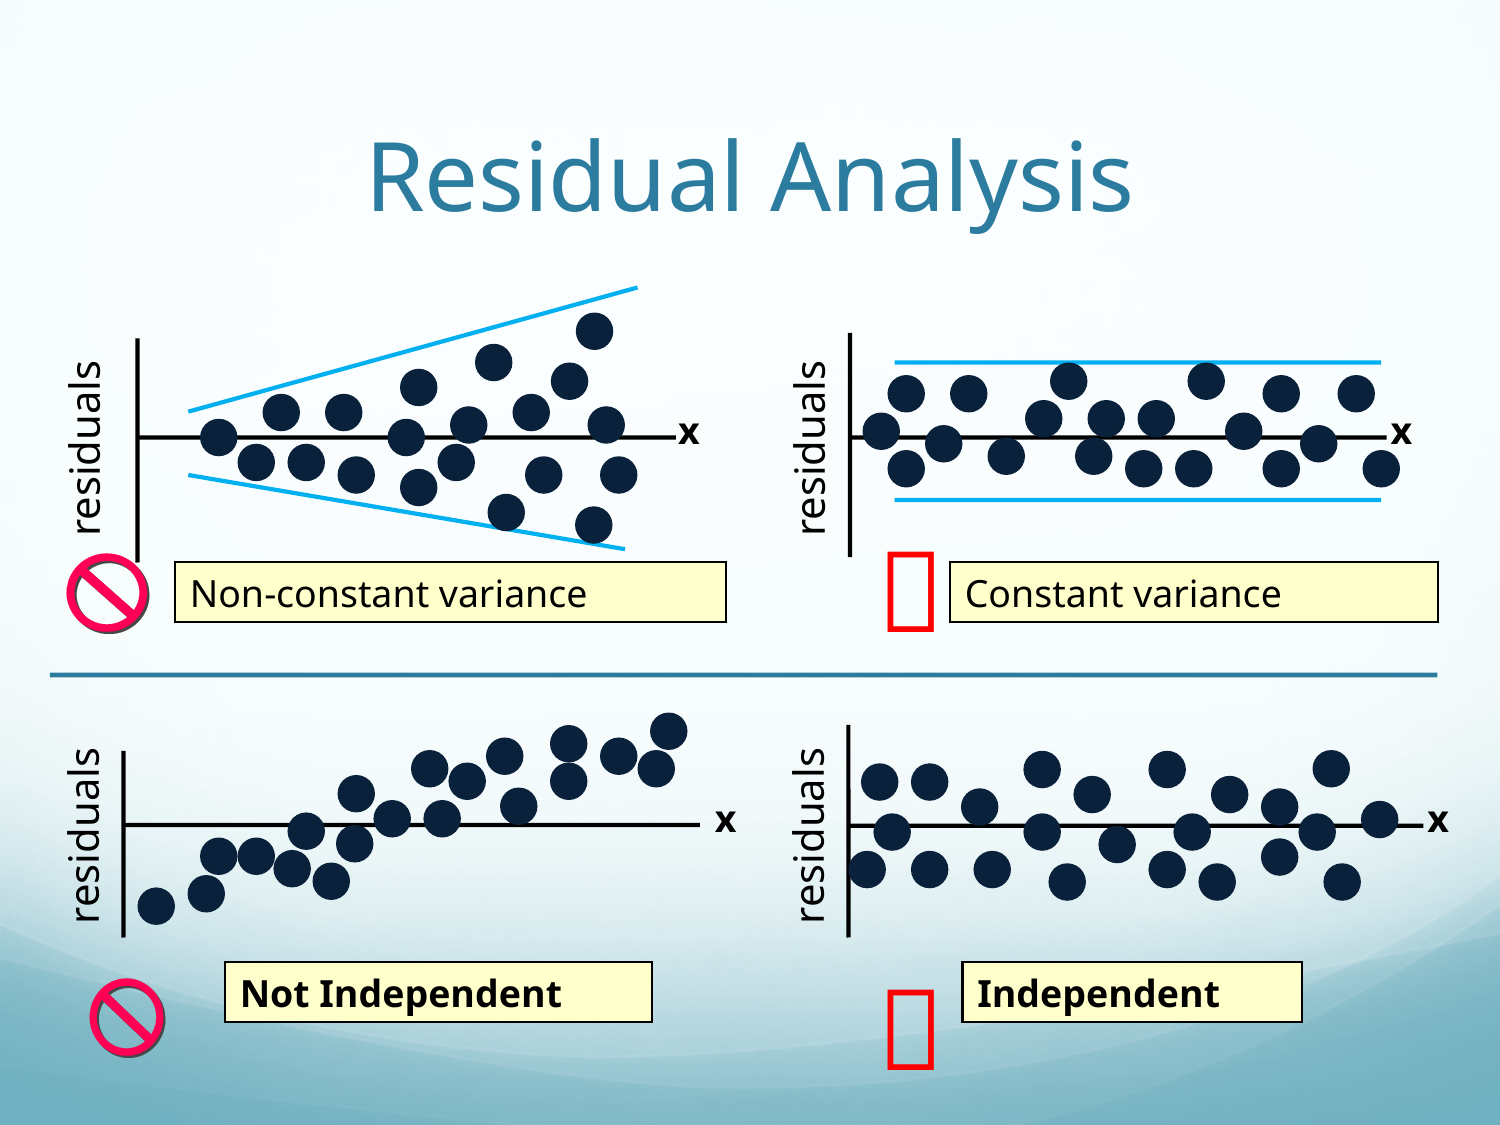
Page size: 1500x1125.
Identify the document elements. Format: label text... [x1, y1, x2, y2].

text_box Not Independent [224, 962, 653, 1022]
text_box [85, 974, 174, 1063]
text_box [910, 850, 949, 889]
text_box [324, 393, 363, 432]
text_box x [1412, 787, 1479, 847]
text_box [1148, 850, 1186, 889]
text_box [1074, 437, 1113, 475]
text_box [200, 418, 238, 457]
text_box [1125, 450, 1163, 488]
text_box [862, 412, 901, 451]
text_box [550, 362, 589, 400]
text_box [337, 456, 376, 494]
text_box [485, 737, 524, 775]
text_box [312, 862, 351, 901]
text_box [500, 787, 538, 826]
text_box [273, 849, 311, 888]
text_box [187, 875, 226, 913]
text_box [237, 837, 276, 876]
text_box residuals [774, 725, 840, 940]
text_box [575, 312, 614, 351]
text_box [1323, 863, 1361, 901]
text_box [1050, 362, 1088, 400]
text_box [549, 762, 588, 801]
text_box [410, 750, 449, 788]
text_box [1260, 838, 1299, 876]
text_box residuals [775, 337, 841, 552]
text_box Non-constant variance [174, 562, 726, 622]
text_box [575, 506, 613, 544]
text_box [200, 837, 238, 876]
text_box [1087, 399, 1126, 438]
text_box [1023, 750, 1061, 789]
text_box [973, 850, 1011, 889]
text_box [1023, 813, 1061, 851]
text_box [262, 393, 301, 432]
text_box  [862, 950, 1013, 1100]
text_box [587, 406, 625, 444]
text_box [1299, 425, 1338, 463]
text_box [1360, 800, 1399, 839]
text_box [399, 368, 438, 407]
text_box [1048, 863, 1086, 901]
text_box [337, 774, 376, 813]
text_box [650, 712, 688, 751]
text_box [287, 812, 325, 850]
text_box [1025, 399, 1063, 438]
text_box [1260, 788, 1299, 826]
text_box [887, 375, 925, 413]
text_box [1073, 775, 1111, 814]
text_box [287, 443, 325, 482]
text_box [960, 788, 999, 826]
text_box [910, 763, 949, 801]
text_box [549, 725, 588, 762]
text_box [387, 418, 426, 457]
text_box [137, 887, 175, 925]
text_box [1362, 450, 1401, 488]
text_box [1337, 375, 1375, 413]
text_box [1187, 362, 1225, 400]
text_box [237, 443, 276, 482]
text_box [512, 393, 550, 432]
title Residual Analysis [90, 17, 1410, 237]
text_box  [862, 512, 1013, 662]
text_box [373, 800, 411, 838]
text_box [950, 375, 988, 413]
text_box [924, 425, 963, 463]
text_box [1098, 825, 1136, 864]
text_box [1298, 813, 1336, 851]
text_box Independent [1013, 962, 1303, 1022]
text_box [1198, 863, 1236, 901]
text_box [335, 825, 374, 863]
text_box [450, 406, 488, 444]
text_box residuals [50, 337, 116, 552]
text_box x [663, 399, 740, 460]
text_box [423, 800, 461, 838]
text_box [61, 549, 158, 638]
text_box Constant variance [949, 562, 1438, 622]
text_box [437, 443, 475, 482]
text_box [1137, 399, 1176, 438]
text_box [637, 750, 676, 788]
text_box [600, 456, 638, 494]
text_box residuals [50, 725, 115, 940]
text_box [1173, 813, 1211, 851]
text_box [987, 437, 1026, 475]
text_box [1224, 412, 1263, 451]
text_box [600, 737, 638, 775]
text_box [1262, 450, 1300, 488]
text_box [1175, 450, 1213, 488]
text_box [448, 762, 486, 801]
text_box [1210, 775, 1249, 814]
text_box x [1375, 399, 1453, 460]
text_box [848, 850, 886, 889]
text_box [1148, 750, 1186, 789]
text_box [860, 763, 899, 801]
text_box x [699, 787, 763, 847]
text_box [399, 468, 438, 507]
text_box [487, 493, 526, 532]
text_box [873, 813, 911, 851]
text_box [1262, 375, 1300, 413]
text_box [1312, 750, 1351, 788]
text_box [474, 343, 513, 382]
text_box [887, 450, 925, 488]
text_box [525, 456, 563, 494]
